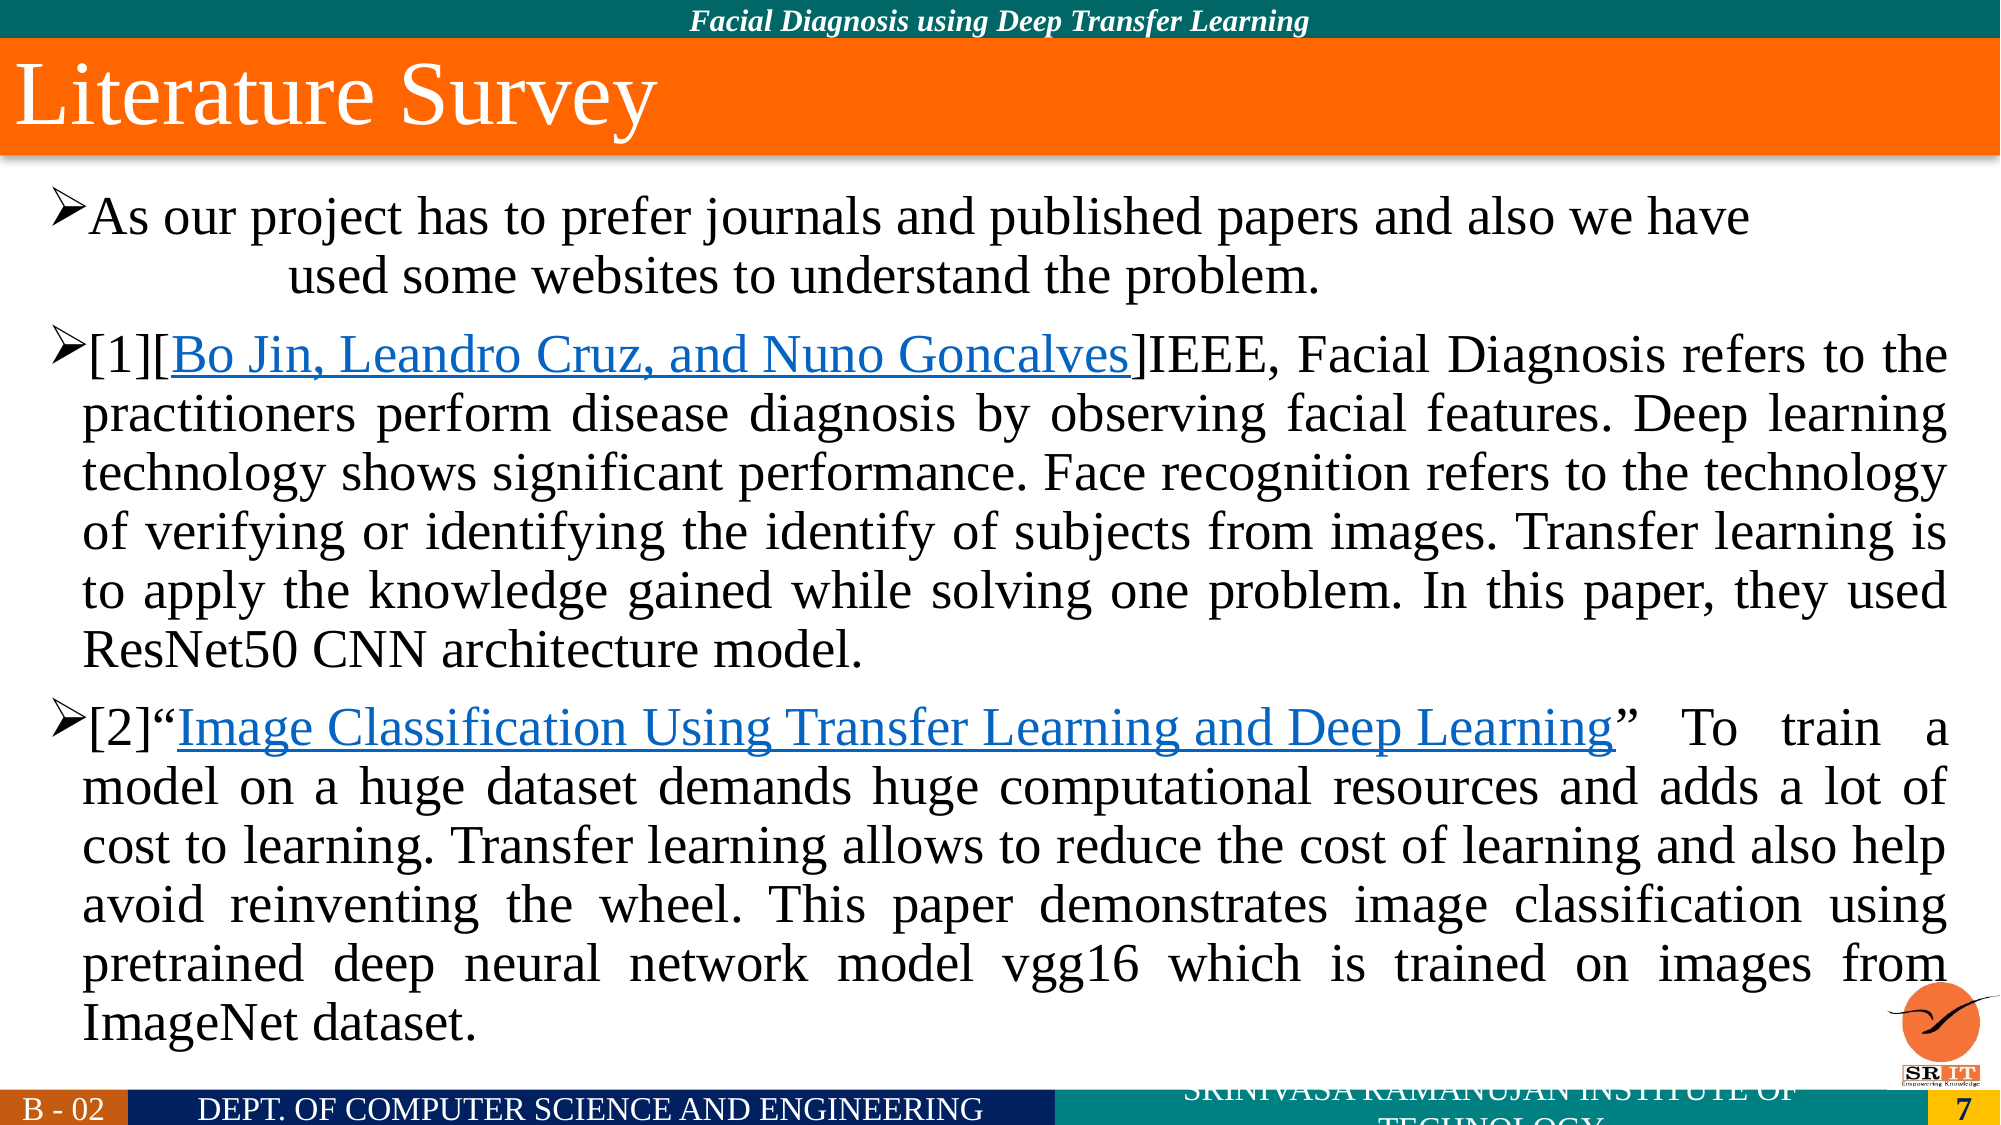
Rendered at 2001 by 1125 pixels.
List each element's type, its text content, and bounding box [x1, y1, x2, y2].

list As our project has to prefer journals and published papers and also we have used some websites to understand the problem. [1][Bo Jin, Leandro Cruz, and Nuno Goncalves]IEEE, Facial Diagnosis refers to the practitioners perform disease diagnosis by observing facial features. Deep learning technology shows significant performance. Face recognition refers to the technology of verifying or identifying the identify of subjects from images. Transfer learning is to apply the knowledge gained while solving one problem. In this paper, they used ResNet50 CNN architecture model. [2]“Image Classification Using Transfer Learning and Deep Learning” To train a model on a huge dataset demands huge computational resources and adds a lot of cost to learning. Transfer learning allows to reduce the cost of learning and also help avoid reinventing the wheel. This paper demonstrates image classification using pretrained deep neural network model vgg16 which is trained on images from ImageNet dataset. [32, 179, 1965, 1065]
picture [1887, 977, 2000, 1090]
title Literature Survey [0, 38, 2000, 156]
